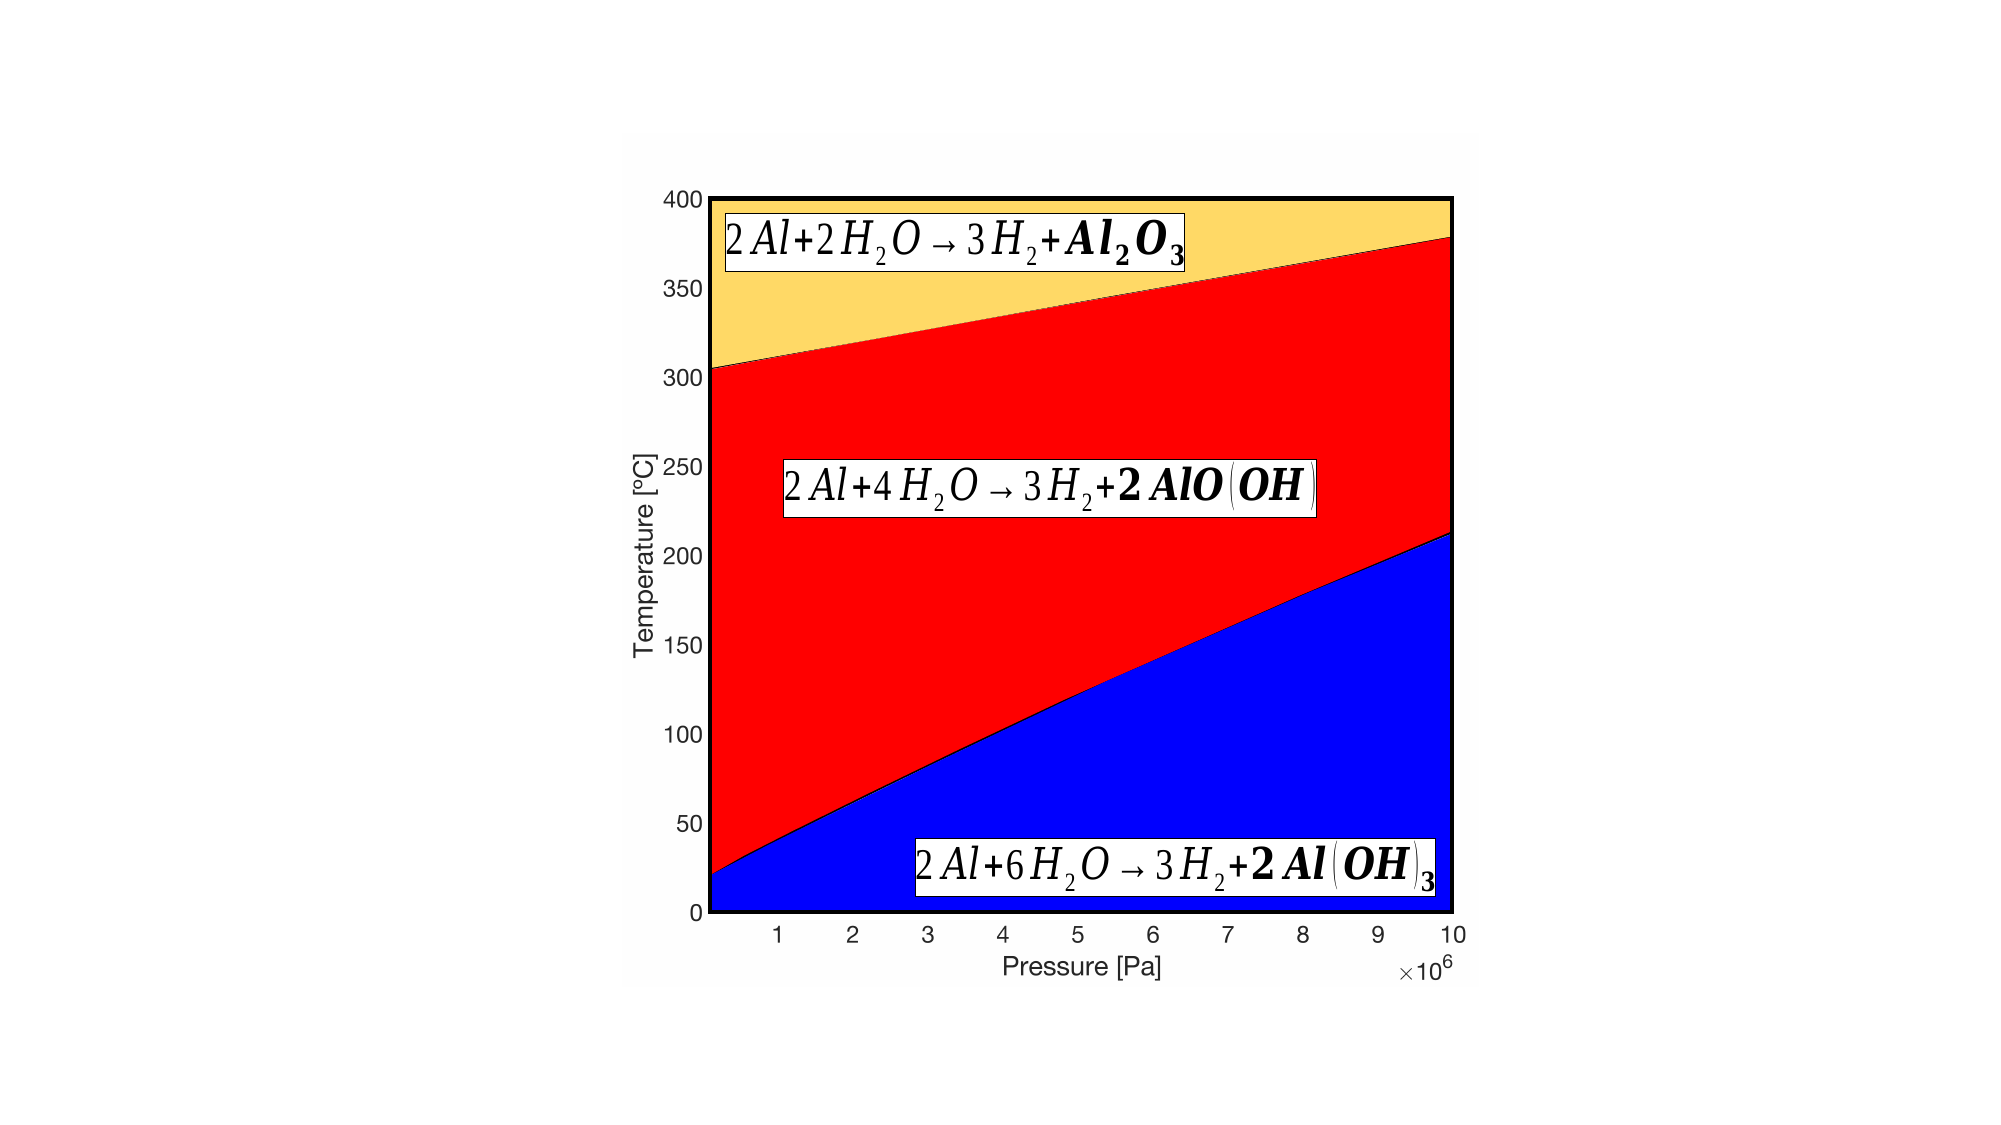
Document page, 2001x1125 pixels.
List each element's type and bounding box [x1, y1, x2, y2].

text_box [622, 133, 1479, 987]
